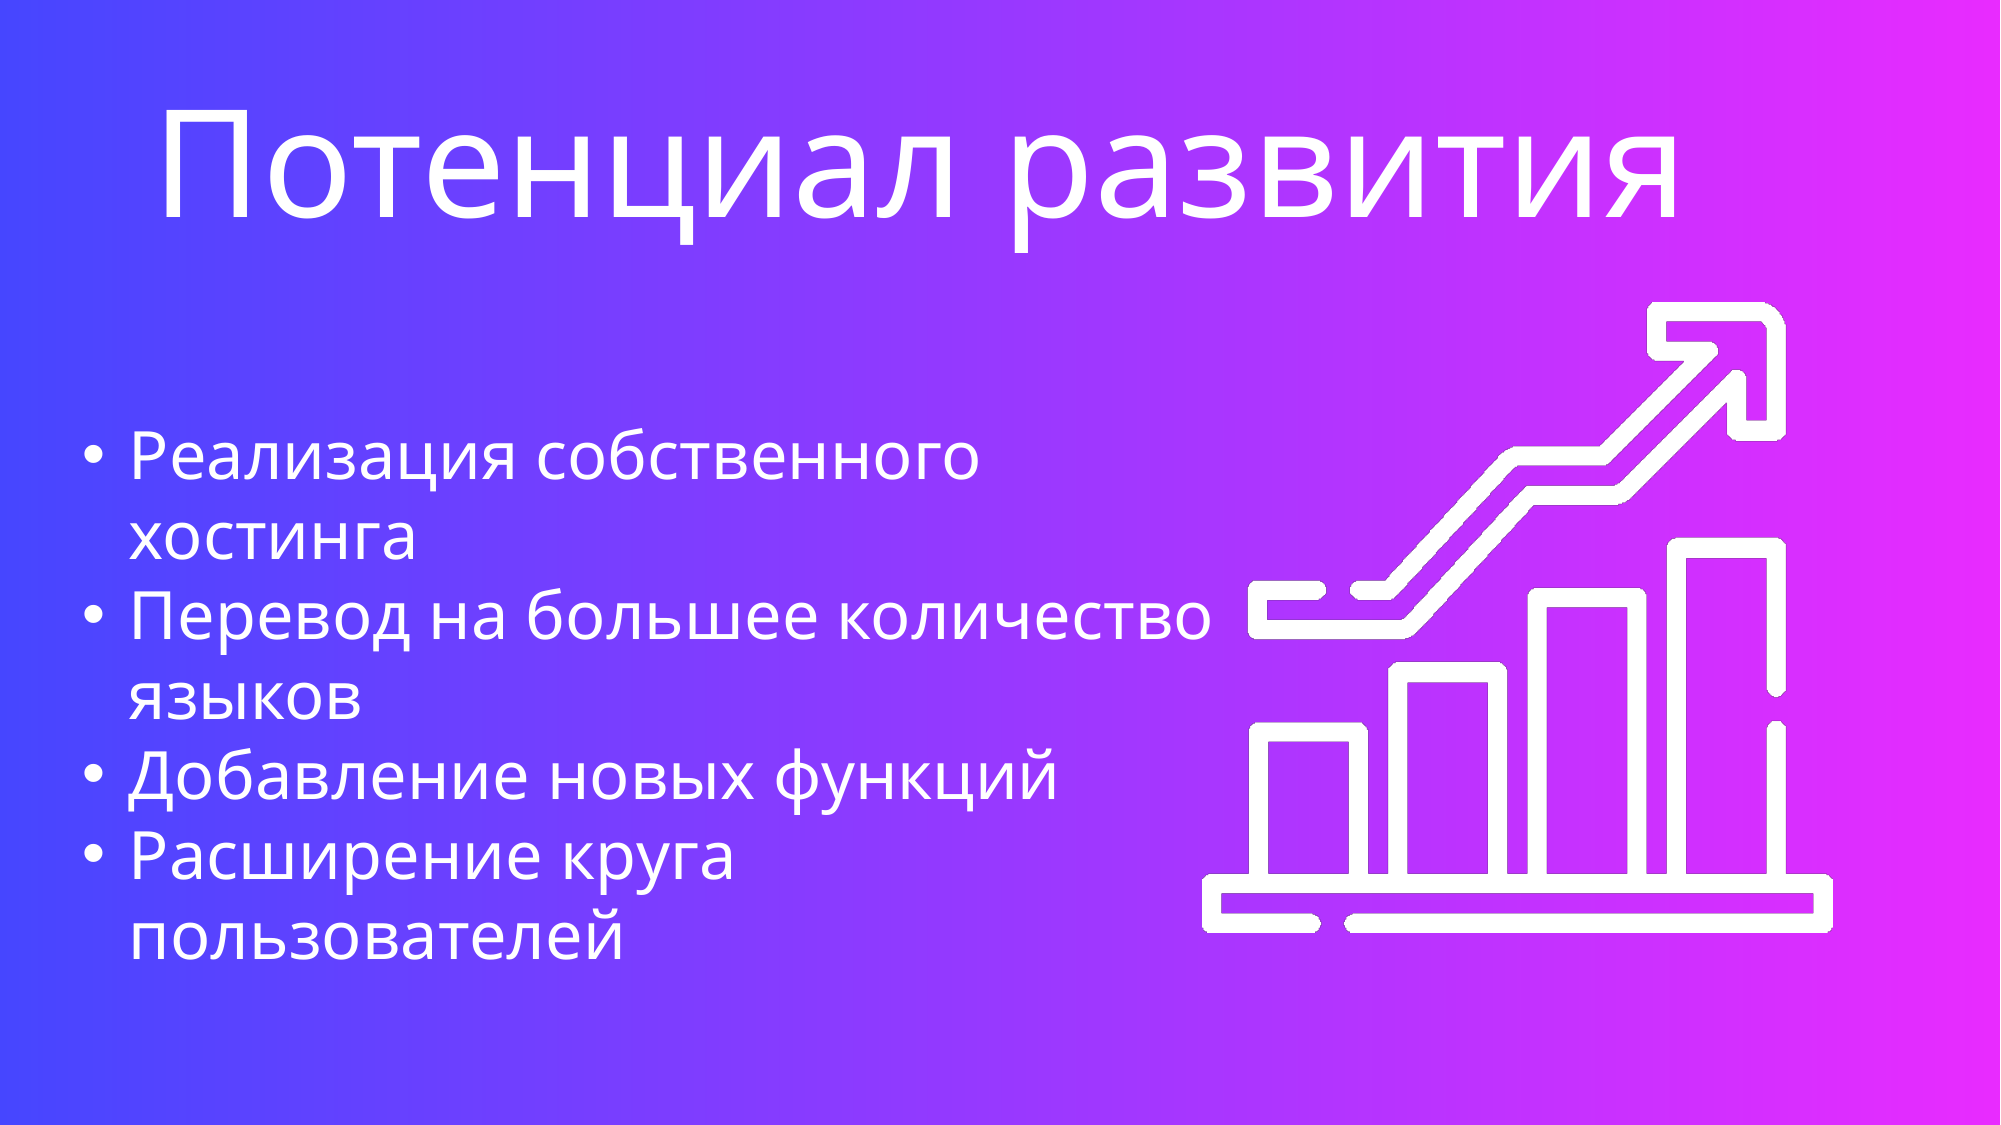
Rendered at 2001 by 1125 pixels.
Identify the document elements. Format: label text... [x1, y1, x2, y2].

text_box Реализация собственного хостинга Перевод на большее количество языков Добавление новых функций Расширение круга пользователей [67, 405, 1239, 980]
picture [1202, 302, 1833, 933]
title Потенциал развития [137, 59, 1863, 278]
